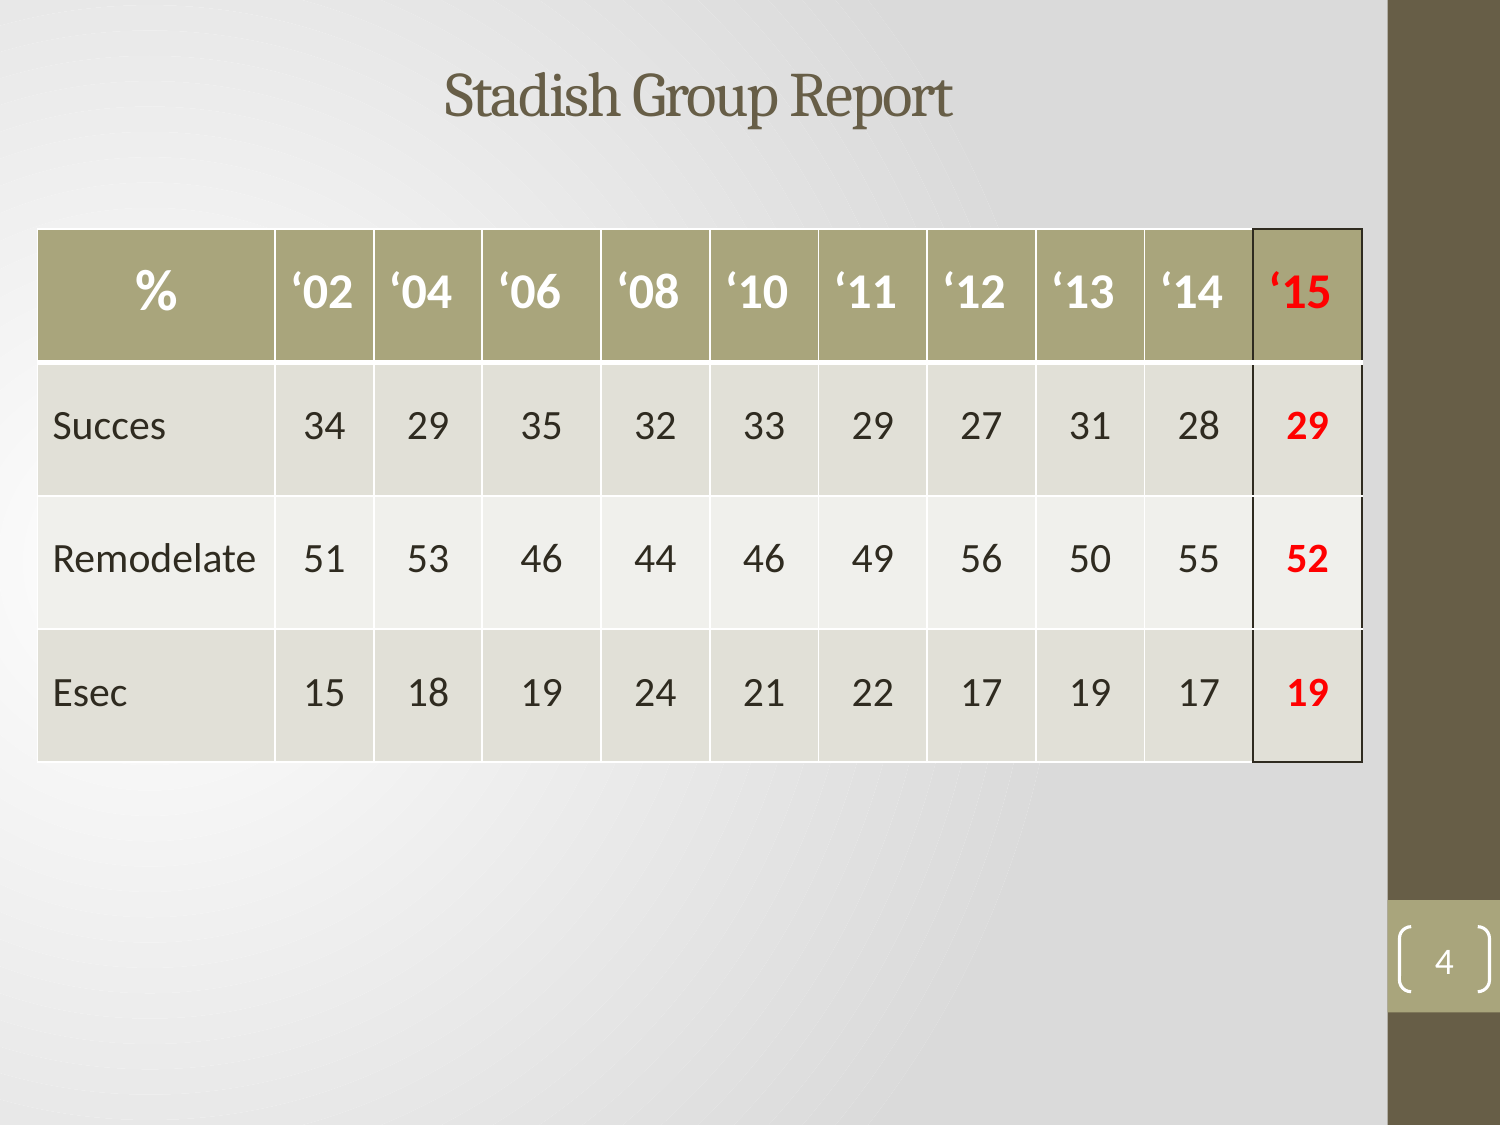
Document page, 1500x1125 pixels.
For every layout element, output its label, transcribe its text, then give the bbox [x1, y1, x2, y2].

table_cell 28 [1145, 365, 1252, 495]
table_cell 46 [483, 497, 600, 628]
table_header ‘11 [819, 230, 926, 360]
table_cell 17 [928, 630, 1035, 761]
table_cell 18 [375, 630, 481, 761]
table_cell 46 [711, 497, 818, 628]
table_cell 21 [711, 630, 818, 761]
table_cell 55 [1145, 497, 1252, 628]
table_cell 19 [483, 630, 600, 761]
table_header ‘02 [276, 230, 373, 360]
table_header ‘04 [375, 230, 481, 360]
table_cell 34 [276, 365, 373, 495]
table_cell 15 [276, 630, 373, 761]
table_header ‘13 [1037, 230, 1144, 360]
table_cell 51 [276, 497, 373, 628]
table_cell 22 [819, 630, 926, 761]
table_cell 52 [1254, 497, 1361, 628]
table_header ‘14 [1145, 230, 1252, 360]
table_cell 56 [928, 497, 1035, 628]
table_header % [38, 230, 274, 360]
title Stadish Group Report [75, 45, 1325, 213]
table_cell 19 [1254, 630, 1361, 761]
table_cell 49 [819, 497, 926, 628]
slide_number 4 [1397, 925, 1492, 994]
table_cell 50 [1037, 497, 1144, 628]
table_cell 29 [1254, 365, 1361, 495]
table_header ‘08 [602, 230, 709, 360]
table_cell 31 [1037, 365, 1144, 495]
table_header ‘15 [1254, 230, 1361, 360]
table_cell 29 [375, 365, 481, 495]
table_cell 35 [483, 365, 600, 495]
table_cell 53 [375, 497, 481, 628]
table_header ‘06 [483, 230, 600, 360]
table_cell 17 [1145, 630, 1252, 761]
table_cell 27 [928, 365, 1035, 495]
table_cell 29 [819, 365, 926, 495]
table_cell 24 [602, 630, 709, 761]
table_cell Remodelate [38, 497, 274, 628]
table_header ‘10 [711, 230, 818, 360]
table_cell Succes [38, 365, 274, 495]
table_cell 19 [1037, 630, 1144, 761]
table_cell 33 [711, 365, 818, 495]
table_header ‘12 [928, 230, 1035, 360]
table_cell 44 [602, 497, 709, 628]
table_cell 32 [602, 365, 709, 495]
table_cell Esec [38, 630, 274, 761]
